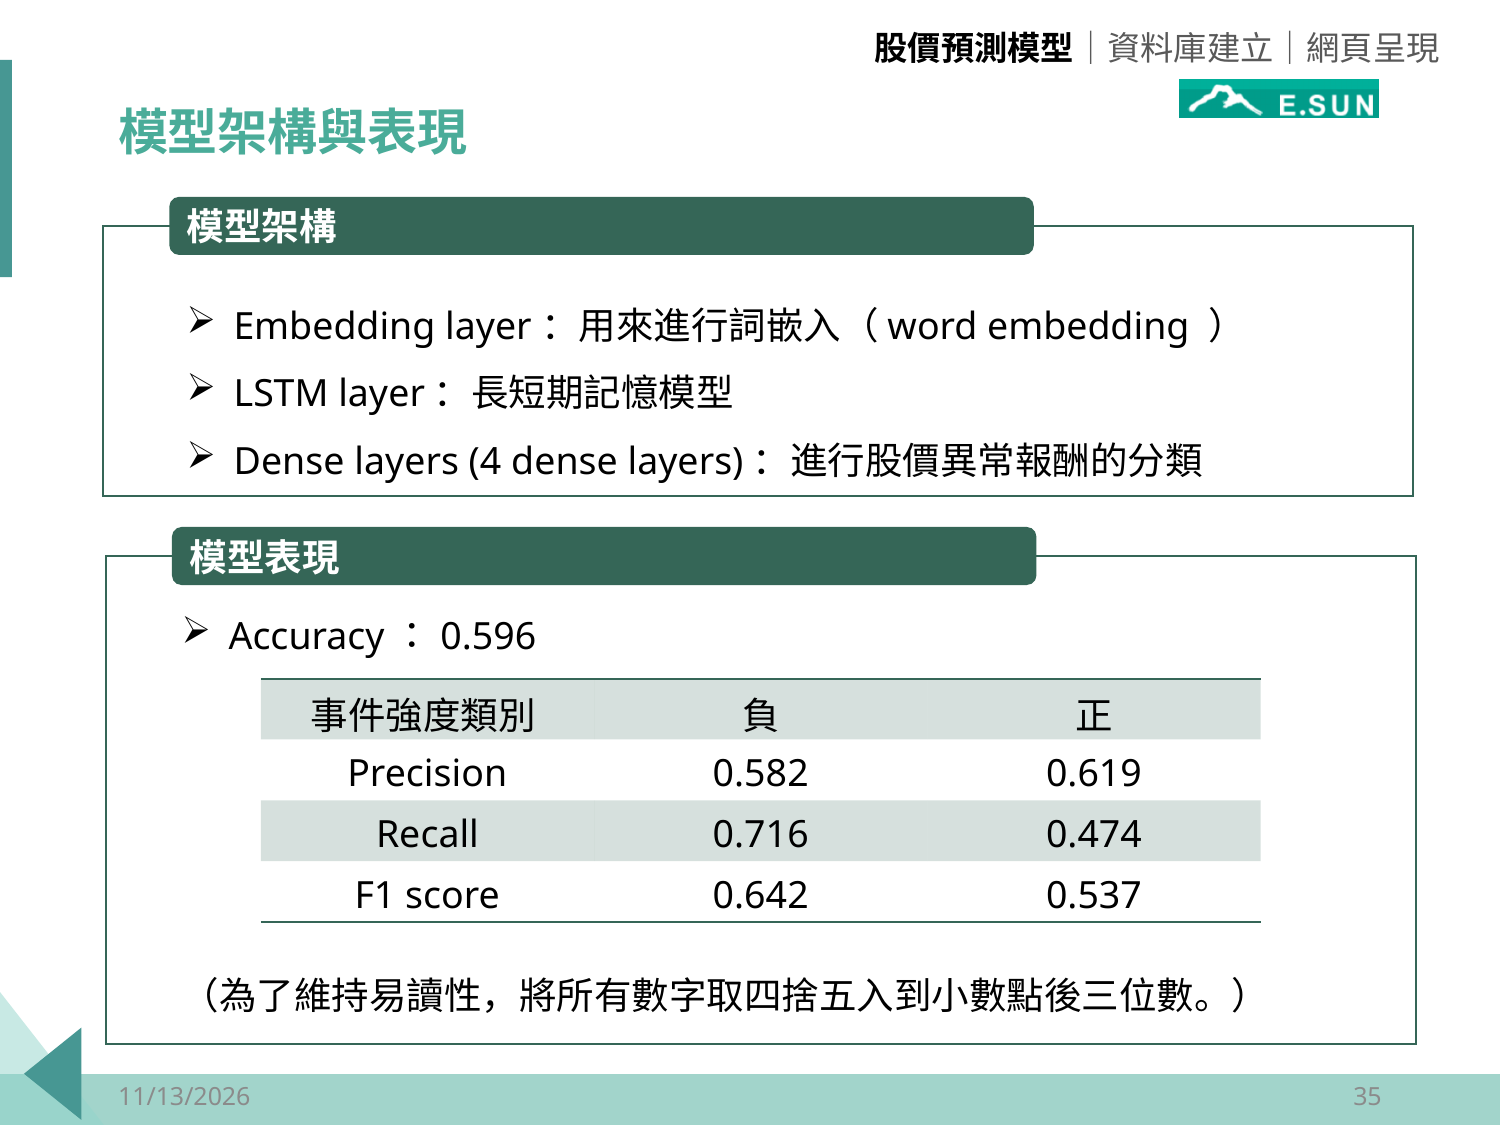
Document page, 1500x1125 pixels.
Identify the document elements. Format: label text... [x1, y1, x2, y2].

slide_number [103, 1067, 441, 1125]
table_cell 0.716 [594, 800, 927, 861]
text_box [102, 225, 1414, 497]
table_cell 0.642 [594, 861, 927, 921]
text_box 股價預測模型｜資料庫建立｜網頁呈現 [859, 19, 1455, 75]
text_box 模型架構 [168, 195, 1035, 256]
table_cell Recall [261, 800, 594, 861]
slide_number 35 [1059, 1067, 1397, 1125]
table_header 負 [594, 680, 927, 739]
text_box 模型表現 [170, 525, 1038, 587]
table_cell 0.582 [594, 739, 927, 800]
table_header 事件強度類別 [261, 680, 594, 739]
table_cell 0.474 [927, 800, 1261, 861]
text_box [105, 555, 1417, 1045]
text_box Accuracy：0.596 （為了維持易讀性，將所有數字取四捨五入到小數點後三位數。） [166, 604, 1395, 1070]
picture [1179, 79, 1379, 85]
table_cell 0.537 [927, 861, 1261, 921]
table_header 正 [927, 680, 1261, 739]
title 模型架構與表現 [103, 85, 1397, 184]
table_cell Precision [261, 739, 594, 800]
text_box Embedding layer：用來進行詞嵌入（word embedding ） LSTM layer：長短期記憶模型 Dense layers (4 dense layers)：進行股價異常報酬的分類 [171, 271, 1400, 490]
table_cell 0.619 [927, 739, 1261, 800]
table_cell F1 score [261, 861, 594, 921]
